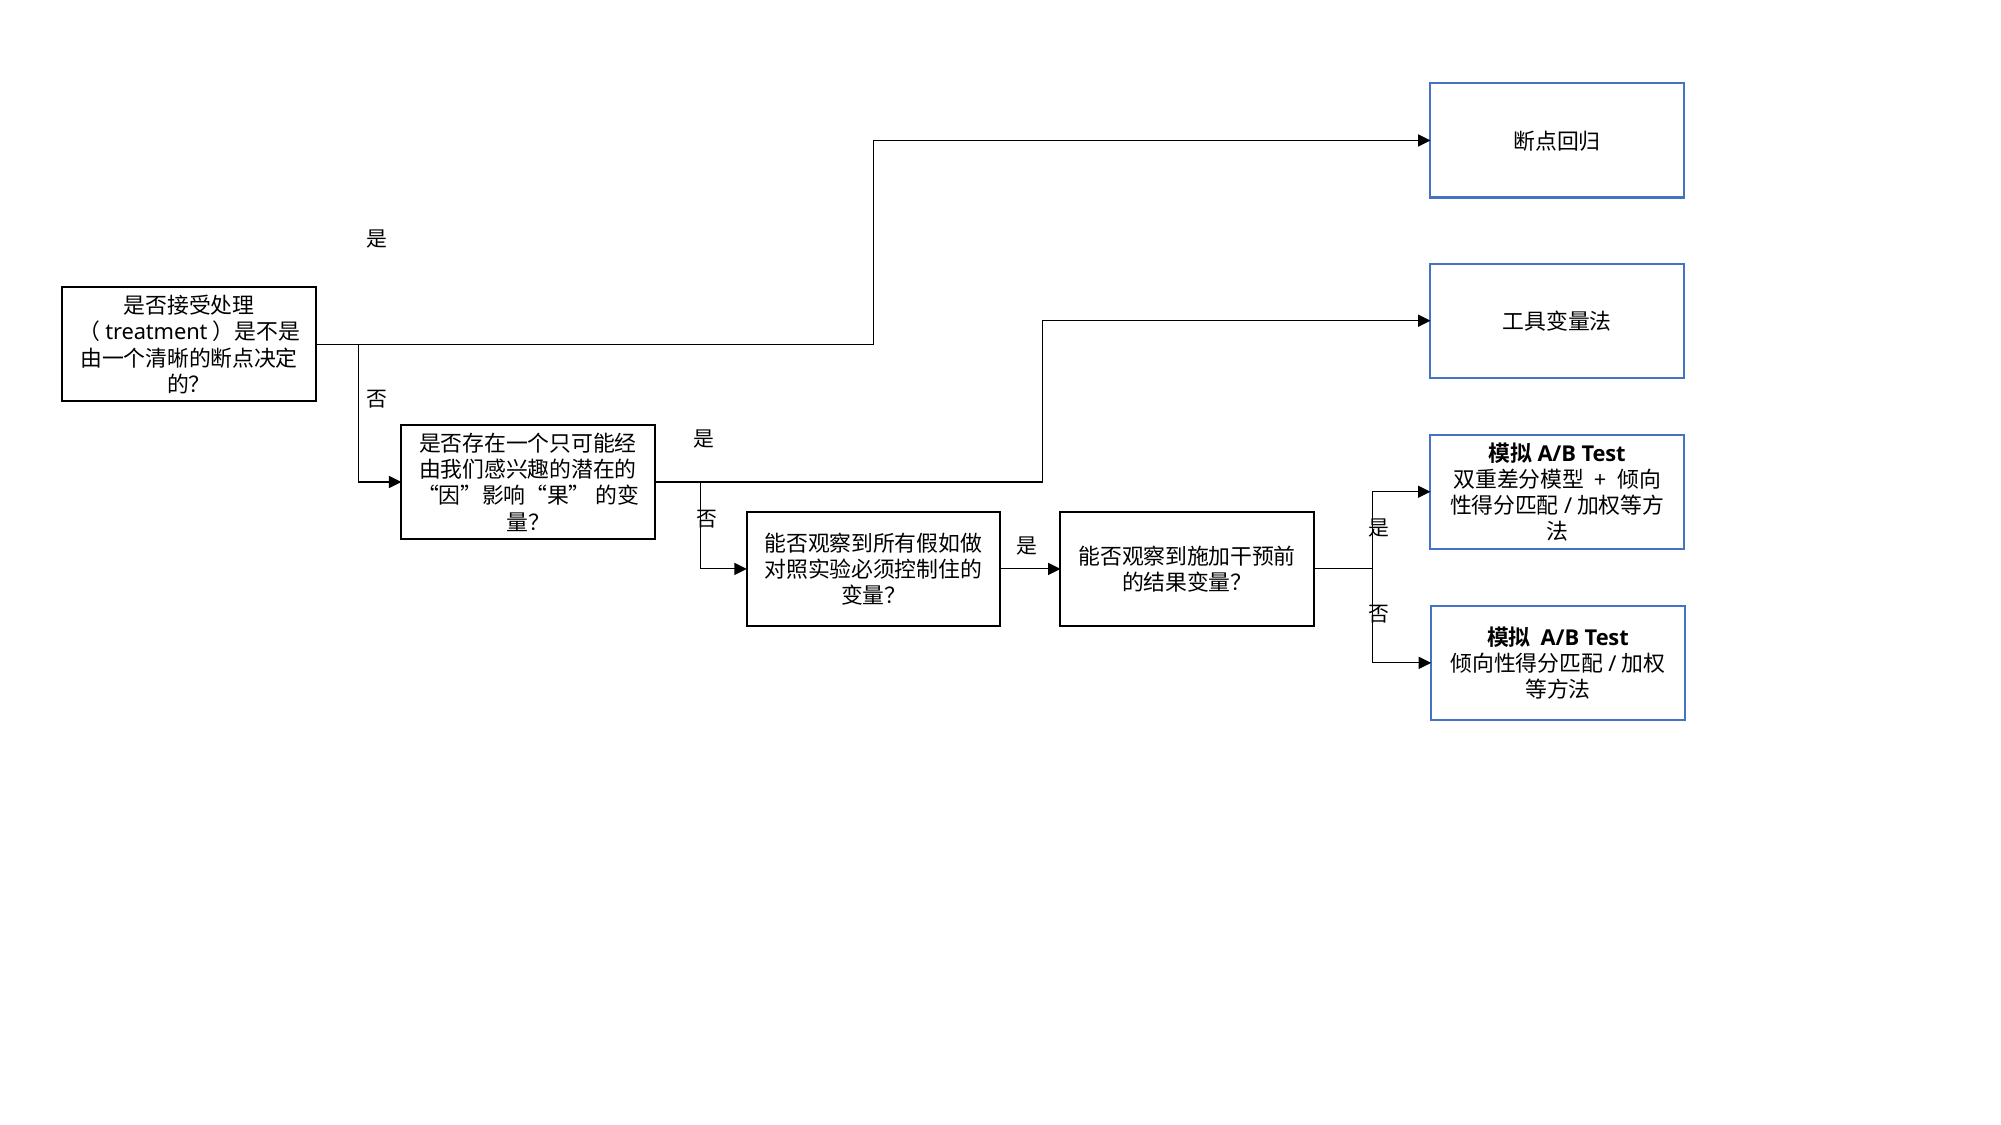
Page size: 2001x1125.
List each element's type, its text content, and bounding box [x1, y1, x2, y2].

text_box 是 [1001, 524, 1053, 565]
text_box 是否接受处理（treatment）是不是由一个清晰的断点决定的？ [61, 286, 315, 402]
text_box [1314, 491, 1431, 569]
text_box 断点回归 [1429, 82, 1685, 199]
text_box 能否观察到施加干预前的结果变量？ [1059, 511, 1314, 627]
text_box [315, 140, 1431, 345]
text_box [315, 344, 402, 482]
text_box 工具变量法 [1431, 263, 1685, 379]
text_box 模拟A/B Test 双重差分模型 + 倾向性得分匹配/加权等方法 [1429, 434, 1685, 550]
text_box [1314, 568, 1432, 663]
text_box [654, 481, 747, 569]
text_box 模拟 A/B Test 倾向性得分匹配/加权等方法 [1430, 605, 1686, 721]
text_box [654, 320, 1431, 482]
text_box 是否存在一个只可能经由我们感兴趣的潜在的“因”影响“果” 的变量？ [400, 424, 654, 540]
text_box 能否观察到所有假如做对照实验必须控制住的变量？ [746, 511, 1001, 627]
